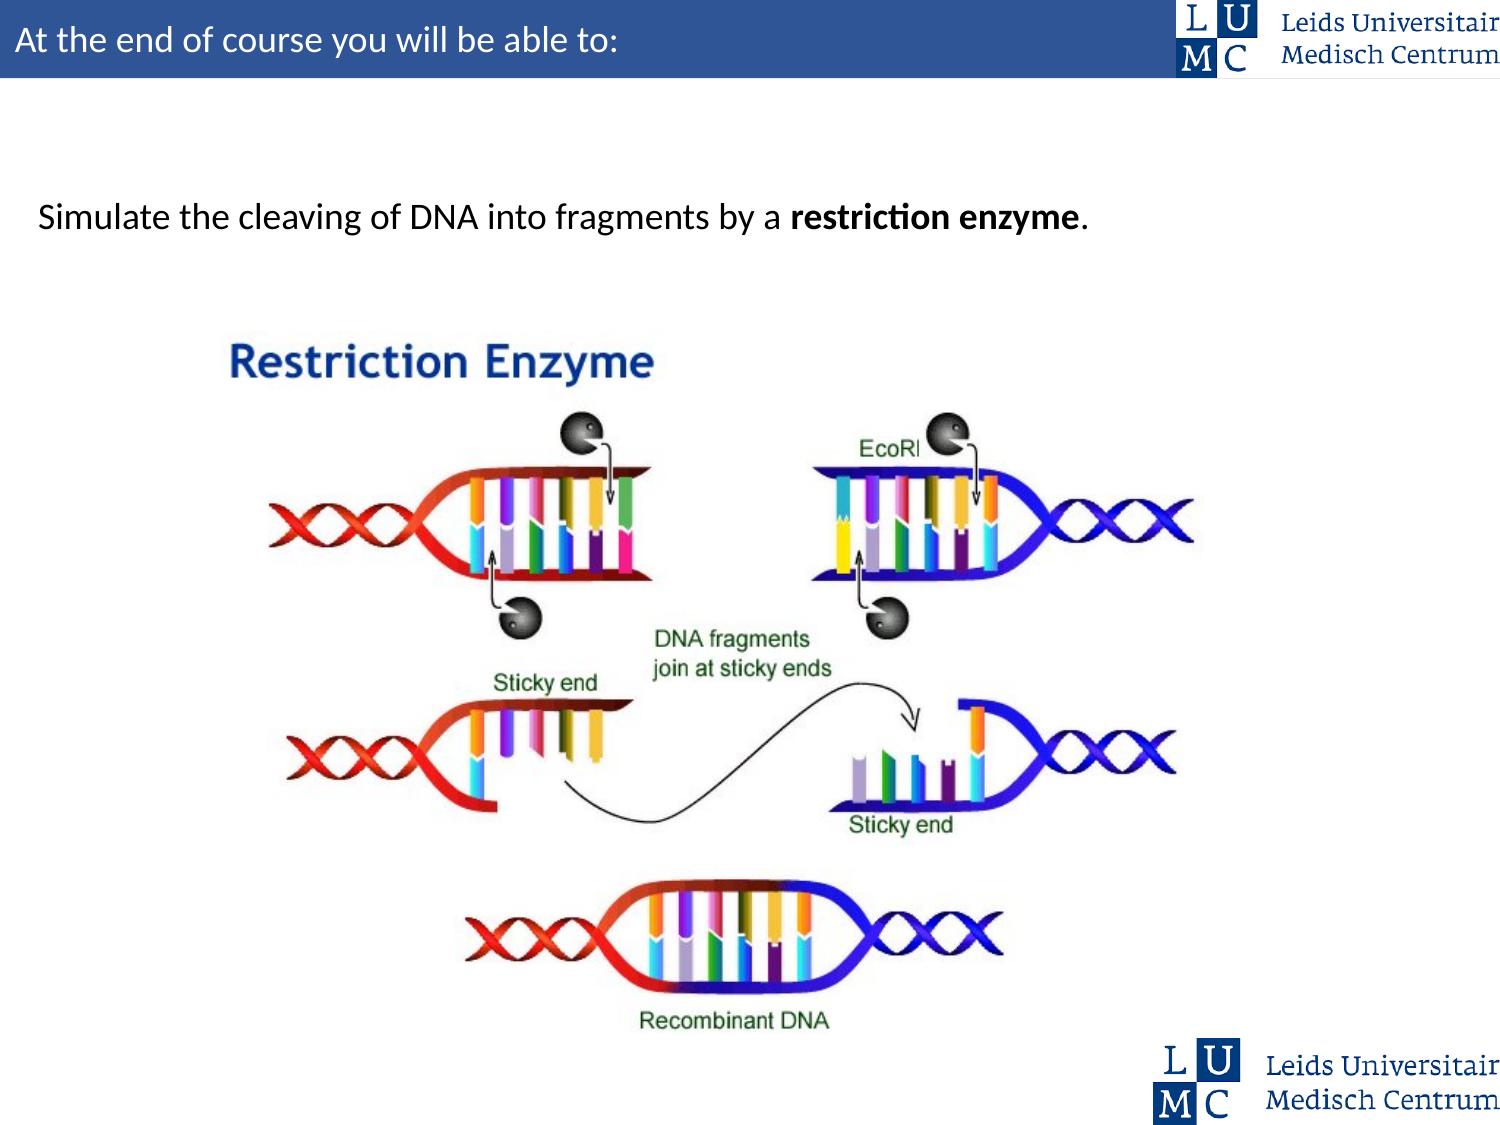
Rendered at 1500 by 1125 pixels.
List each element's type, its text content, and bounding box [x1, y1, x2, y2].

picture [221, 331, 1500, 1125]
text_box Simulate the cleaving of DNA into fragments by a restriction enzyme. [23, 184, 1105, 245]
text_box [0, 0, 1500, 79]
